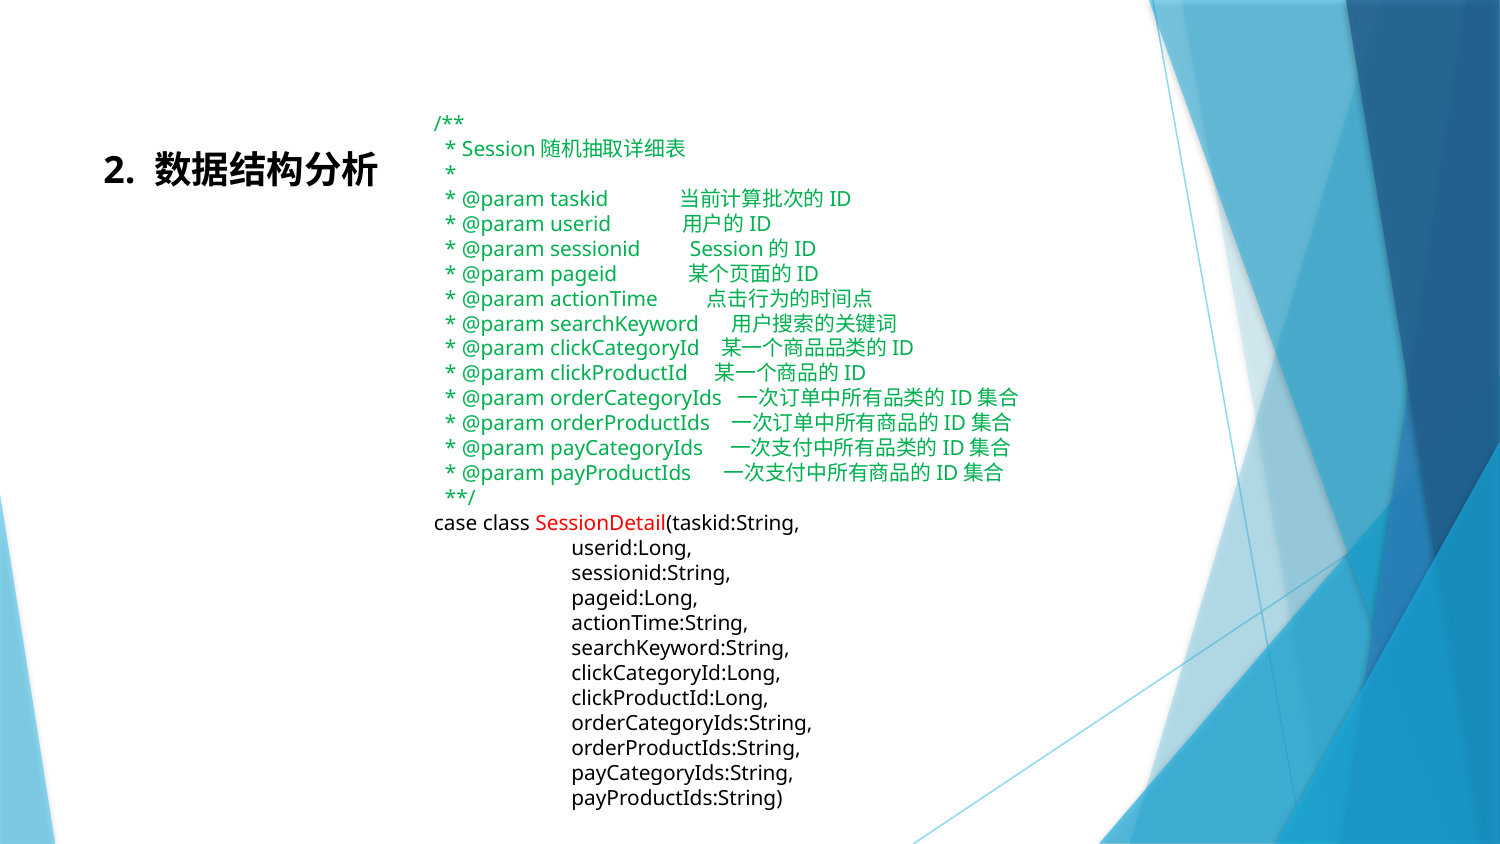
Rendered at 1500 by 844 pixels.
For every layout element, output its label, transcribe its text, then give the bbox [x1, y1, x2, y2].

text_box 2. 数据结构分析 [88, 138, 455, 199]
text_box /** * Session随机抽取详细表 * * @param taskid 当前计算批次的ID * @param userid 用户的ID * @param sessionid Session的ID * @param pageid 某个页面的ID * @param actionTime 点击行为的时间点 * @param searchKeyword 用户搜索的关键词 * @param clickCategoryId 某一个商品品类的ID * @param clickProductId 某一个商品的ID * @param orderCategoryIds 一次订单中所有品类的ID集合 * @param orderProductIds 一次订单中所有商品的ID集合 * @param payCategoryIds 一次支付中所有品类的ID集合 * @param payProductIds 一次支付中所有商品的ID集合 **/ case class SessionDetail(taskid:String, userid:Long, sessionid:String, pageid:Long, actionTime:String, searchKeyword:String, clickCategoryId:Long, clickProductId:Long, orderCategoryIds:String, orderProductIds:String, payCategoryIds:String, payProductIds:String) [419, 102, 1176, 818]
